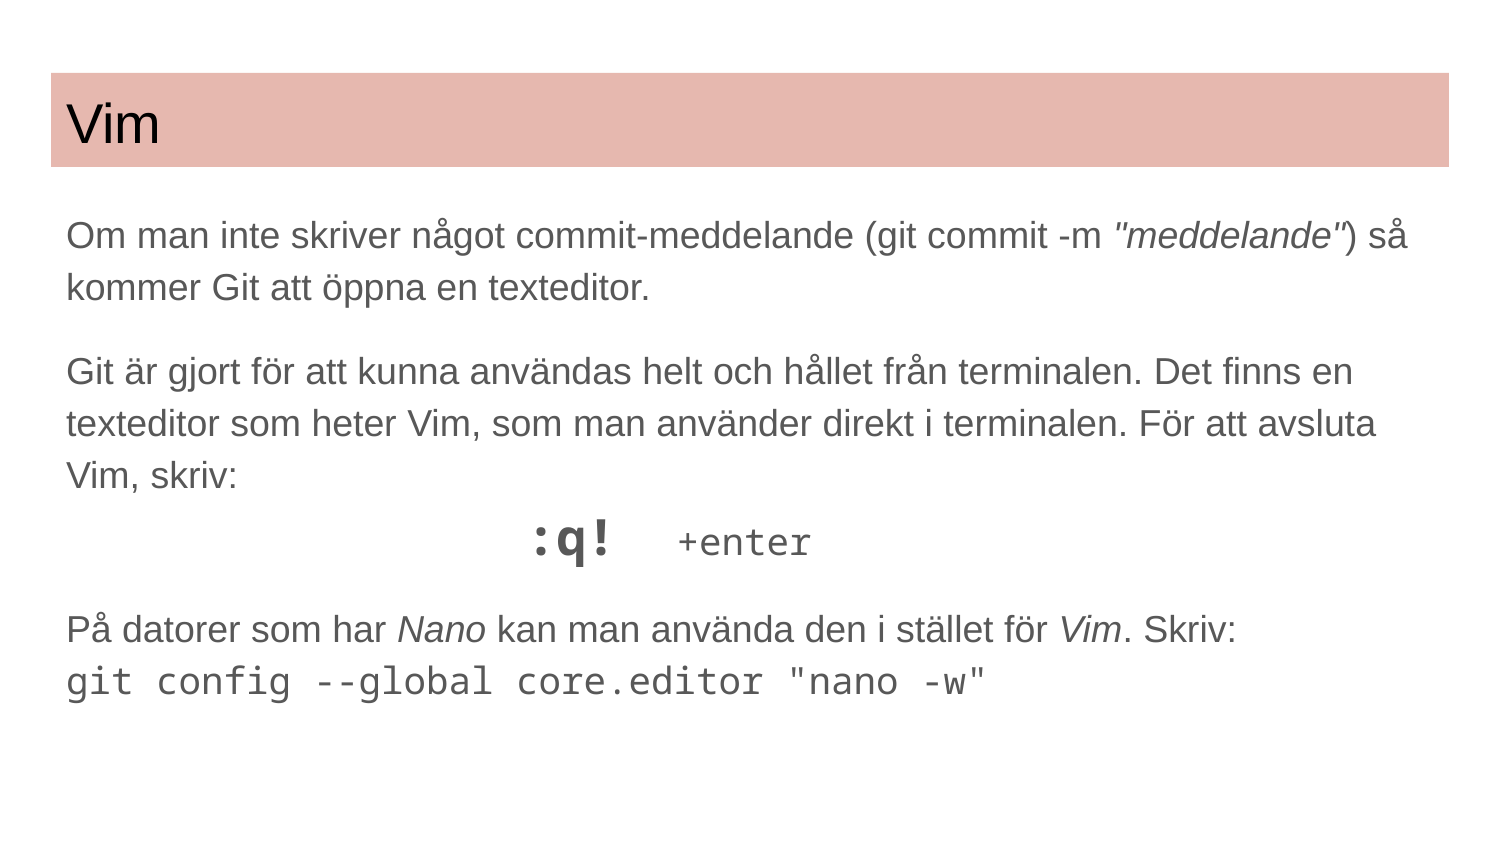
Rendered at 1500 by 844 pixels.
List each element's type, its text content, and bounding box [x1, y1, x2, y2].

title Vim [50, 72, 1450, 168]
list Om man inte skriver något commit-meddelande (git commit -m "meddelande") så kommer Git att öppna en texteditor. Git är gjort för att kunna användas helt och hållet från terminalen. Det finns en texteditor som heter Vim, som man använder direkt i terminalen. För att avsluta Vim, skriv: :q! +enter På datorer som har Nano kan man använda den i stället för Vim. Skriv: git config --global core.editor "nano -w" [50, 188, 1450, 750]
